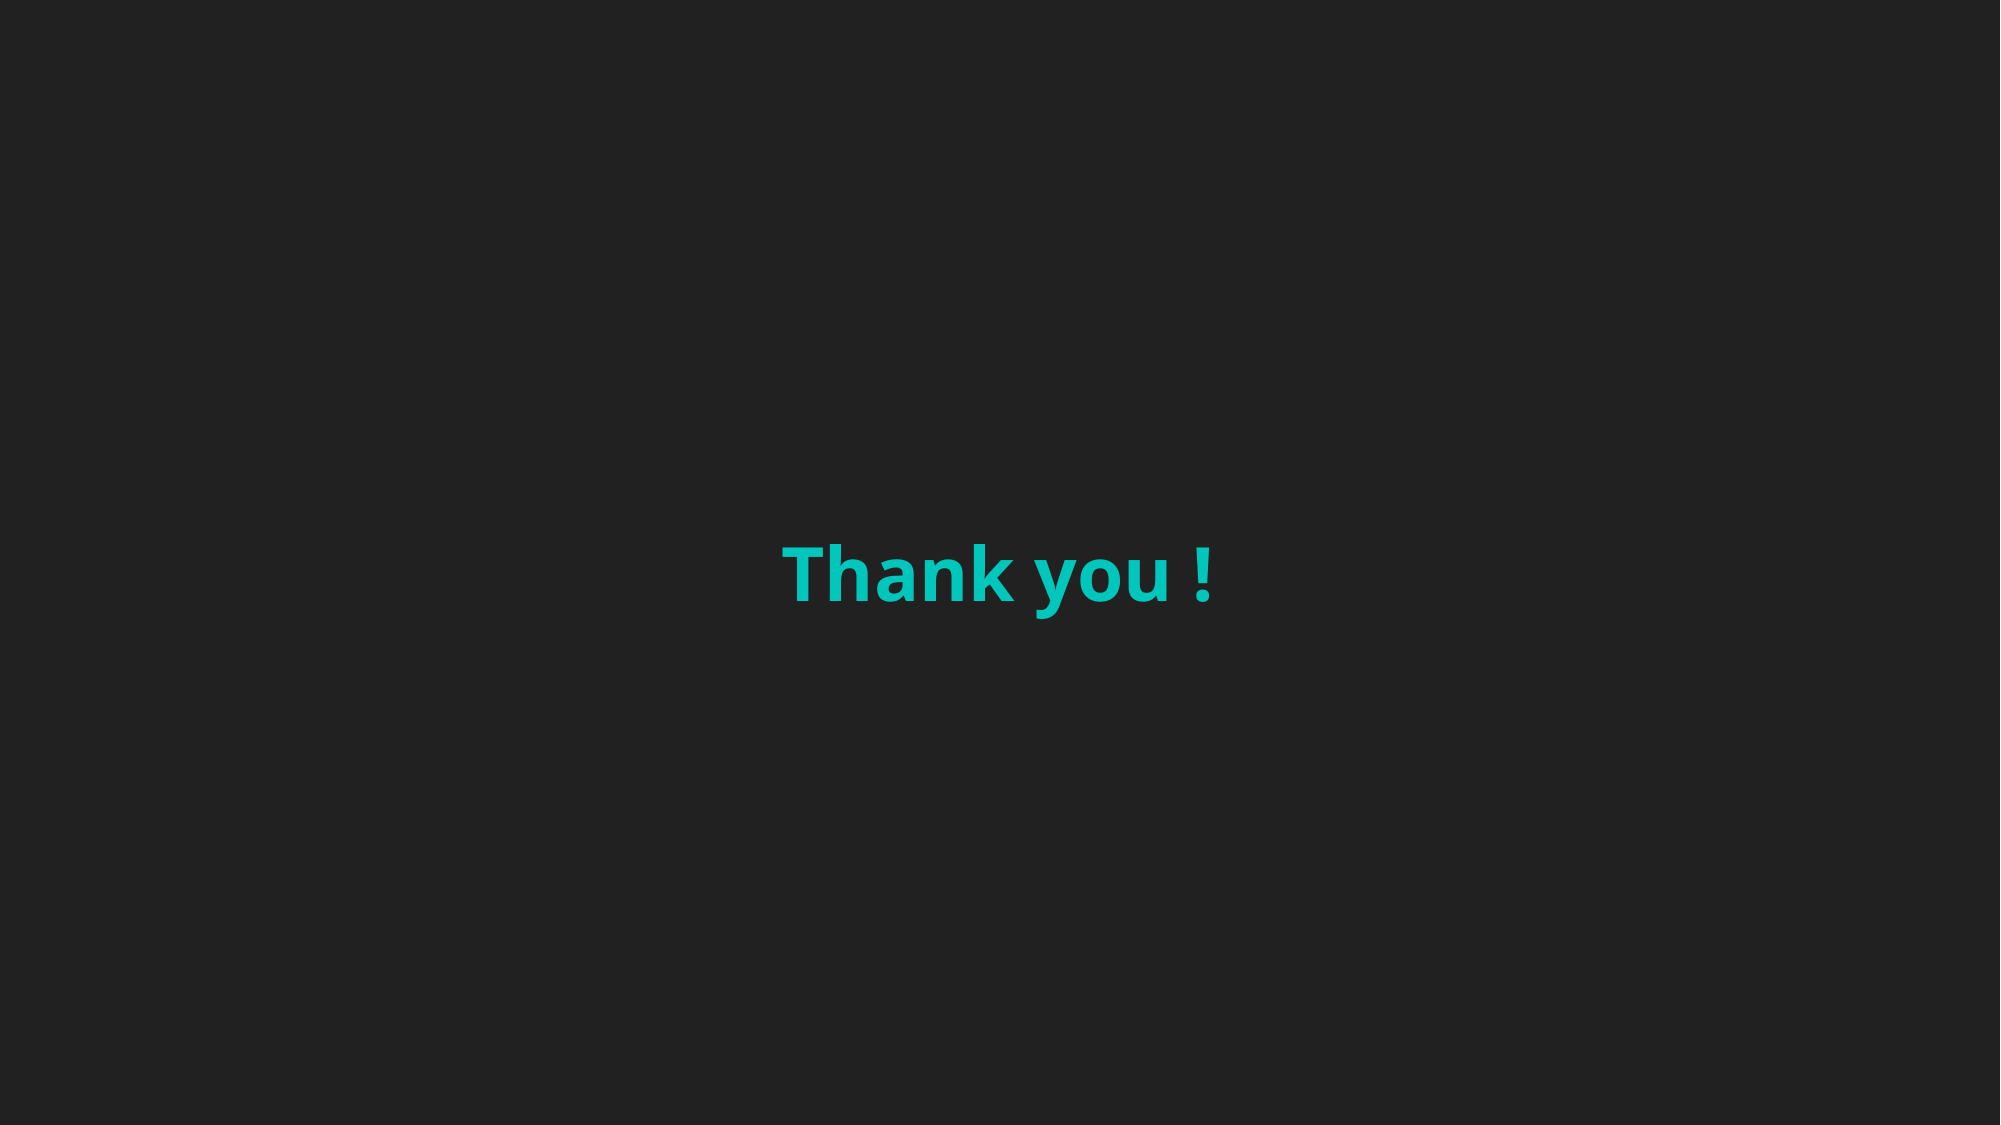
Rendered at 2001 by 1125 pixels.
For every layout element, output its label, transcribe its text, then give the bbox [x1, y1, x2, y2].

text_box Thank you ! [766, 519, 1249, 625]
